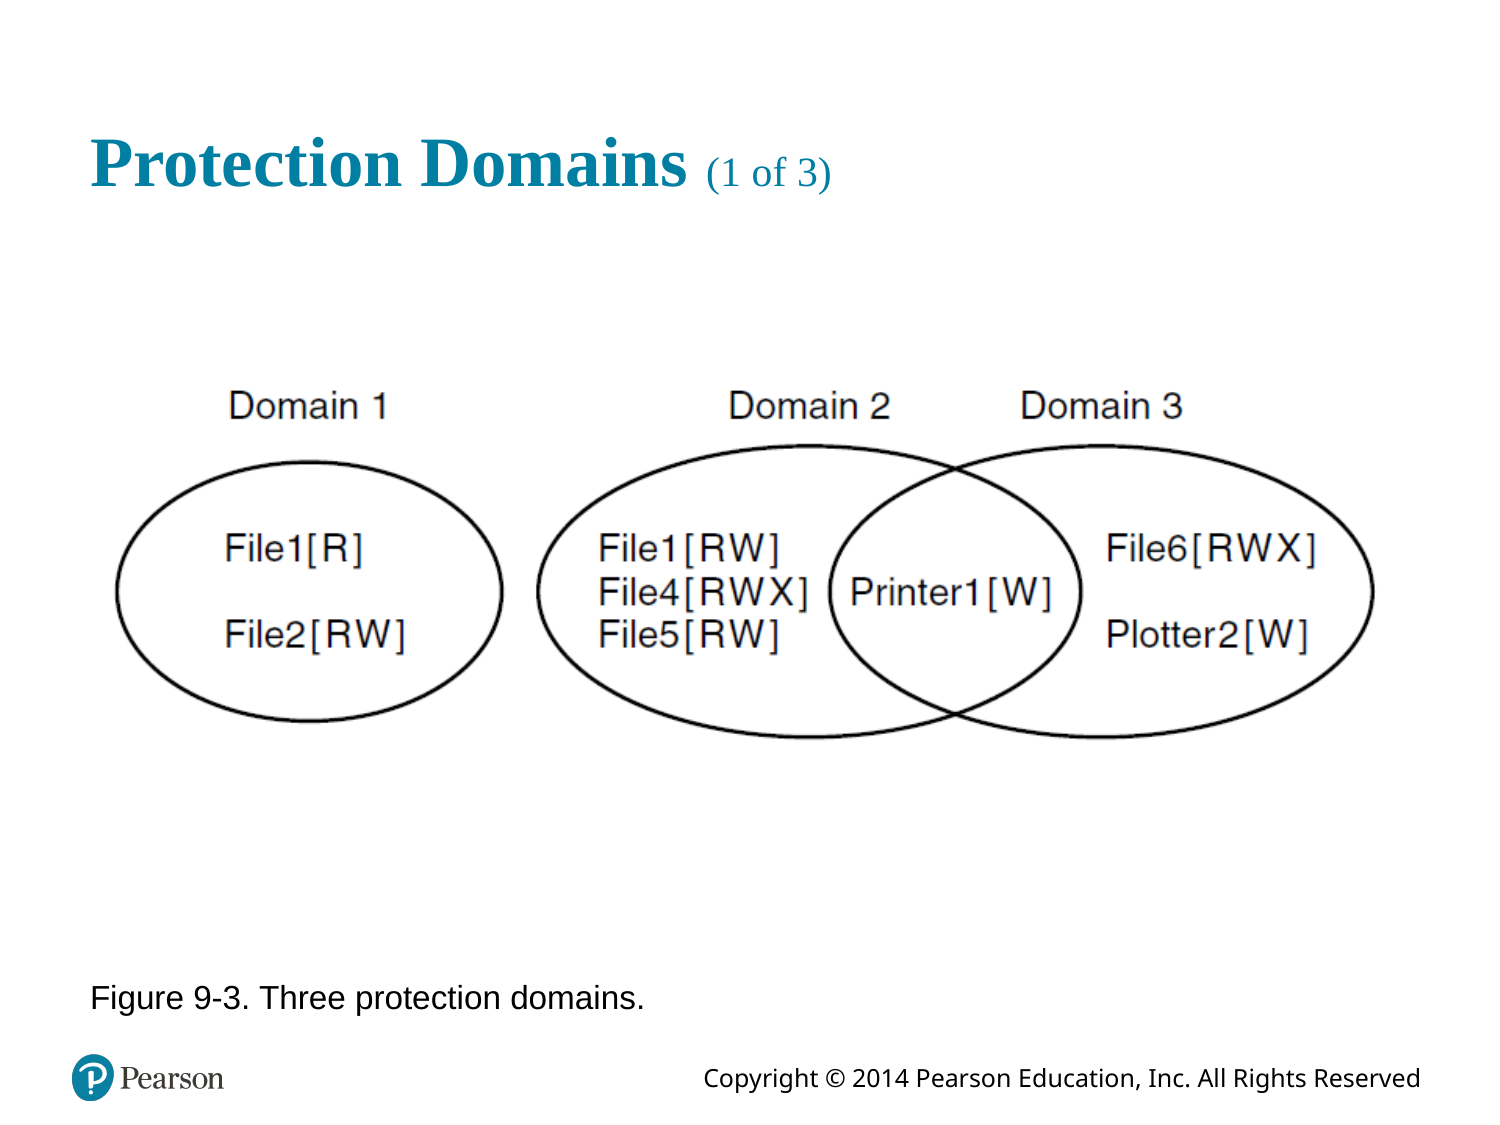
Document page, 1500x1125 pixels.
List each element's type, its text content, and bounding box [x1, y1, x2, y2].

picture [80, 1063, 106, 1088]
picture [72, 1087, 83, 1101]
picture [83, 344, 1417, 781]
picture [98, 1054, 224, 1101]
list Figure 9-3. Three protection domains. [75, 880, 1425, 1031]
picture [72, 1054, 88, 1070]
title Protection Domains (1 of 3) [75, 40, 1425, 216]
